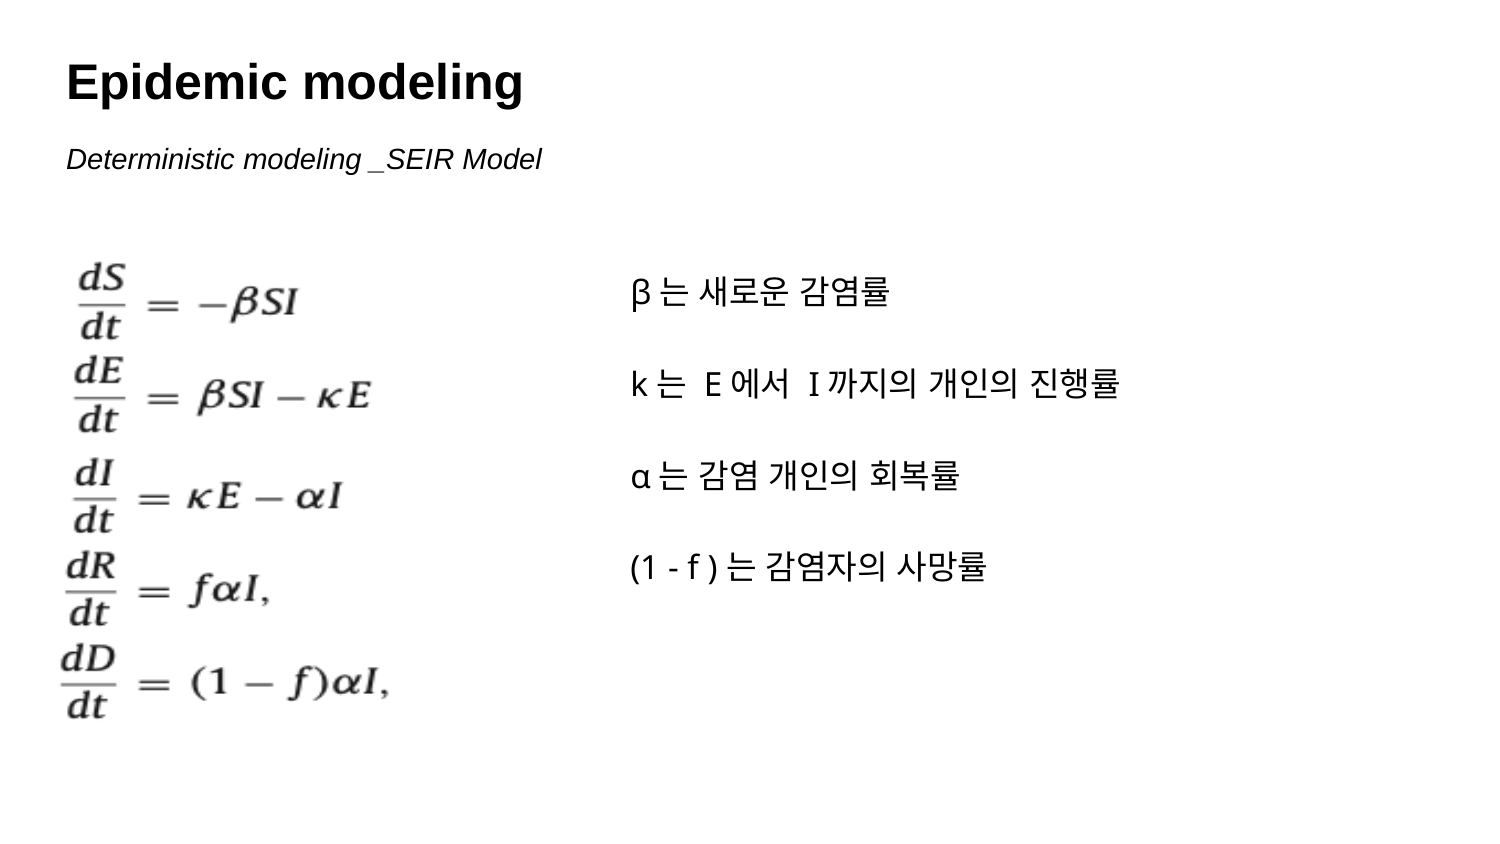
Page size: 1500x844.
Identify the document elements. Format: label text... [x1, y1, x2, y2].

text_box β는 새로운 감염률 k는 E에서 I까지의 개인의 진행률 α는 감염 개인의 회복률 (1 - f )는 감염자의 사망률 [615, 250, 1278, 743]
title Epidemic modeling Deterministic modeling _SEIR Model [51, 25, 1449, 226]
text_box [50, 250, 418, 743]
